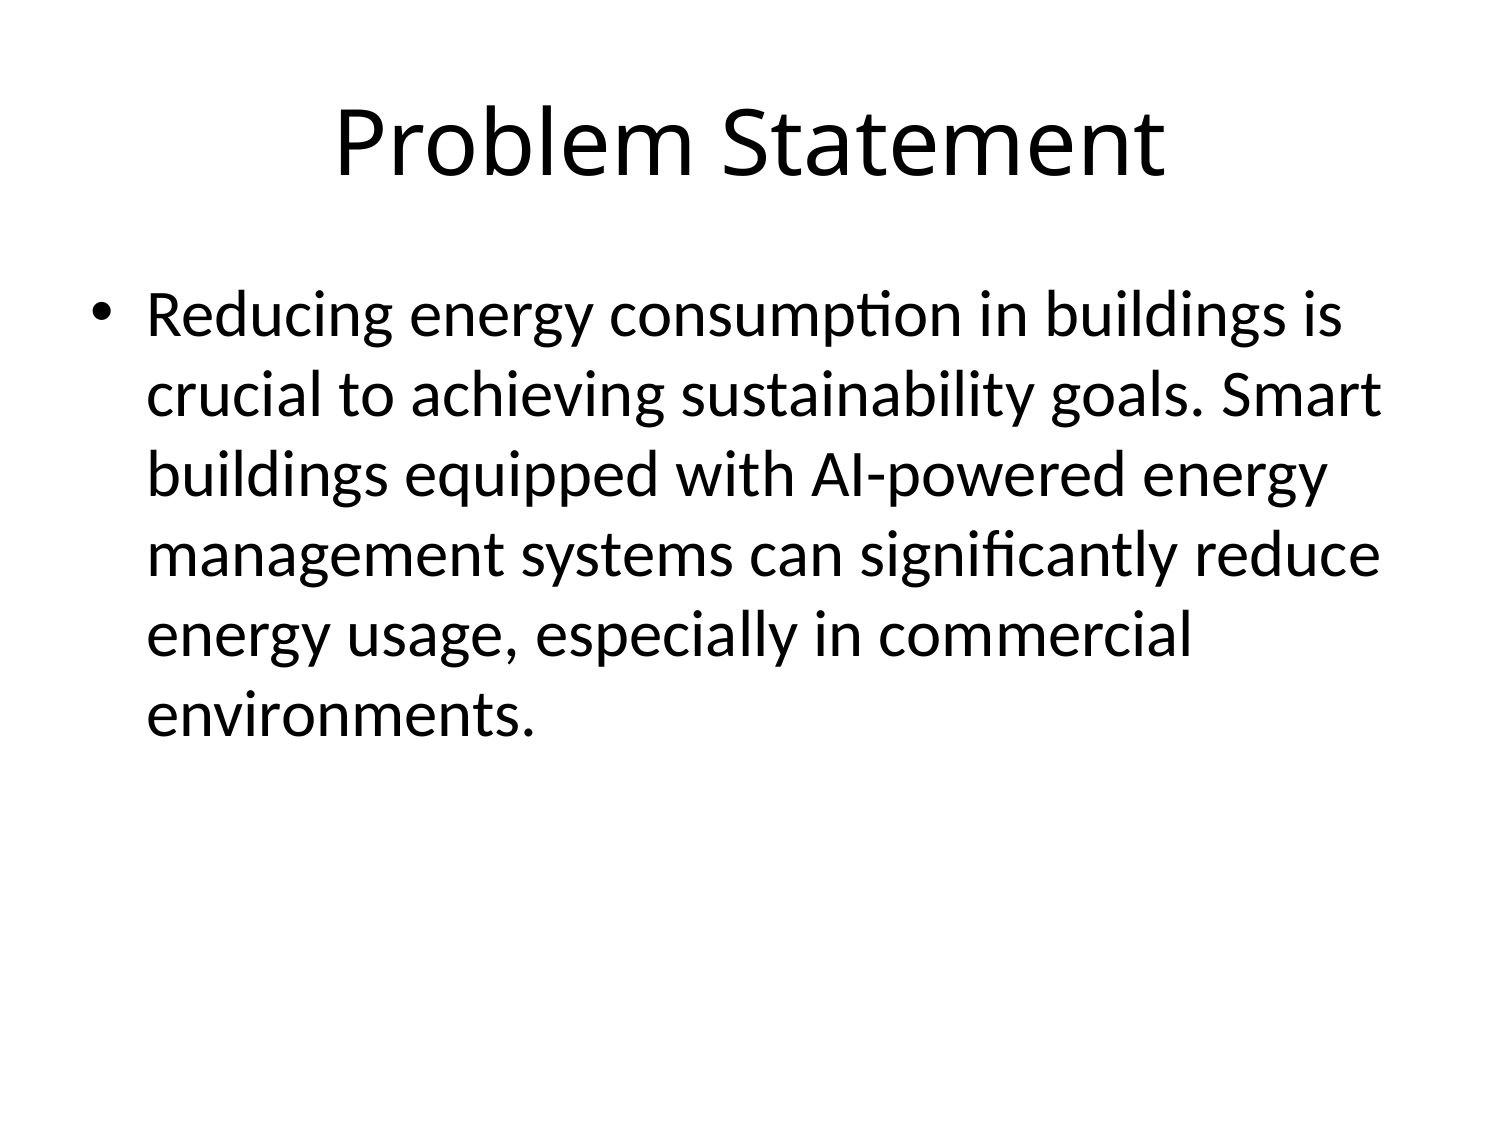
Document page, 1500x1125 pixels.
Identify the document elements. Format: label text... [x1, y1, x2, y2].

title Problem Statement [75, 45, 1425, 233]
list Reducing energy consumption in buildings is crucial to achieving sustainability goals. Smart buildings equipped with AI-powered energy management systems can significantly reduce energy usage, especially in commercial environments. [75, 262, 1425, 1005]
